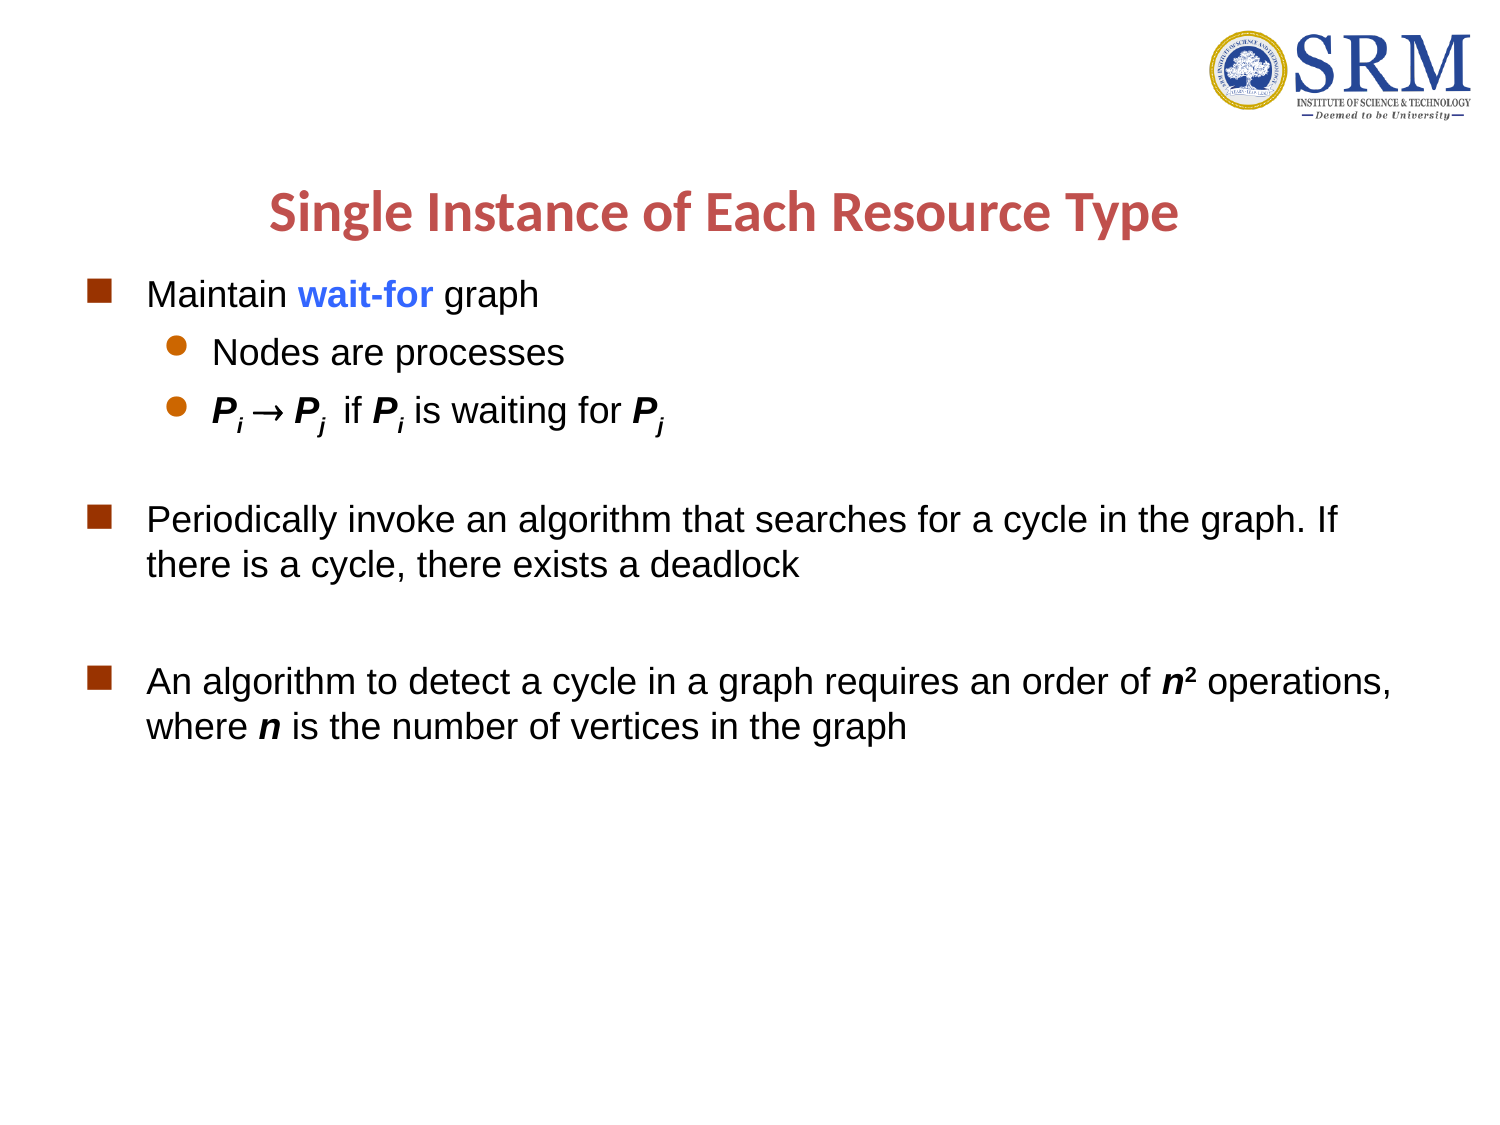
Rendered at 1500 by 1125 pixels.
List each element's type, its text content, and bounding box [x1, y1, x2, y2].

text_box Single Instance of Each Resource Type [87, 112, 1363, 251]
picture [1205, 24, 1475, 125]
list Maintain wait-for graph Nodes are processes Pi  Pj if Pi is waiting for Pj Periodically invoke an algorithm that searches for a cycle in the graph. If there is a cycle, there exists a deadlock An algorithm to detect a cycle in a graph requires an order of n2 operations, where n is the number of vertices in the graph [75, 262, 1425, 1005]
